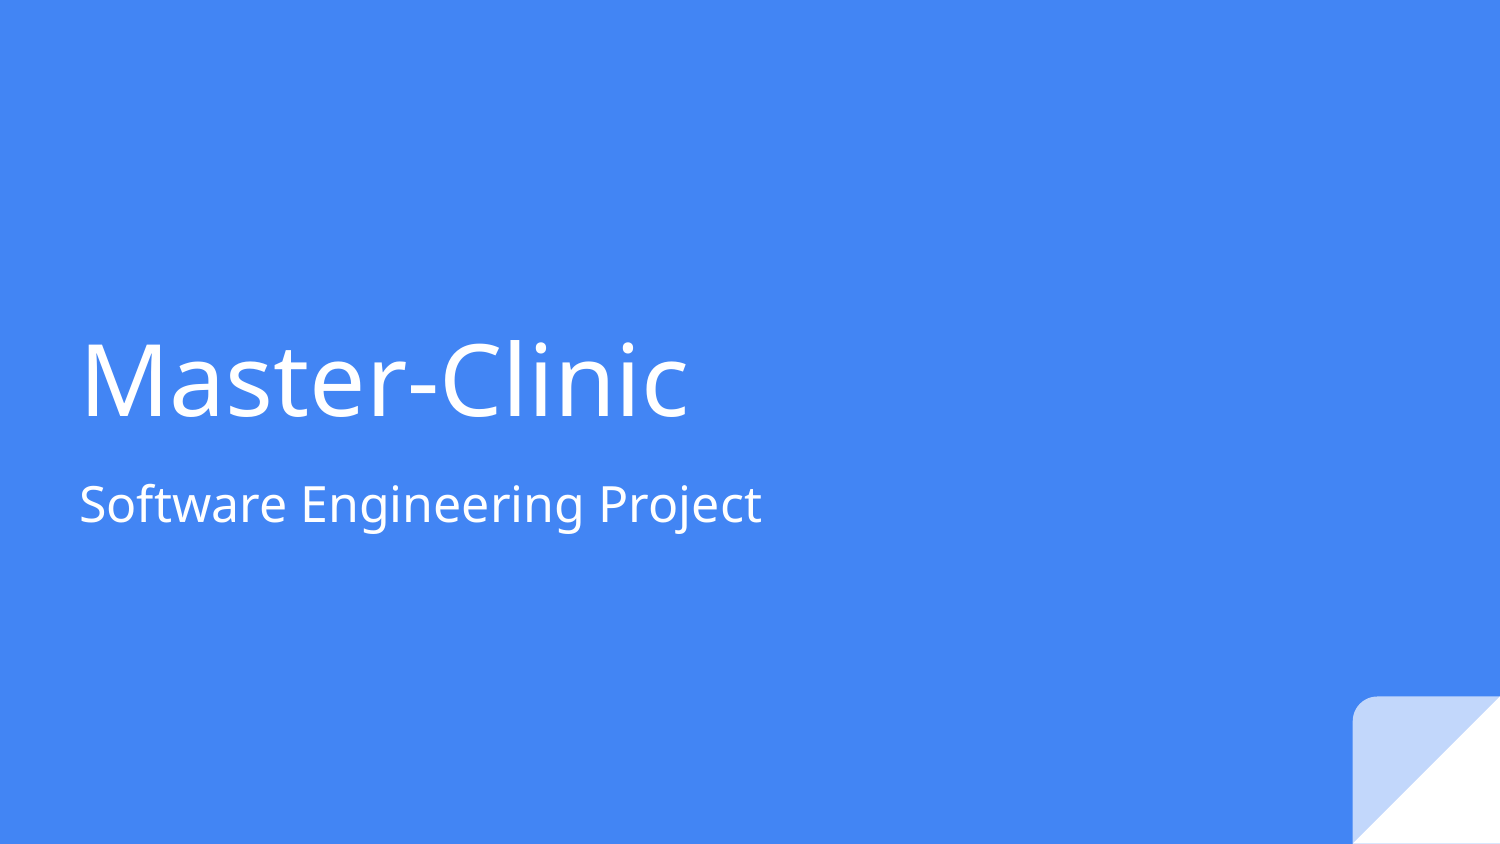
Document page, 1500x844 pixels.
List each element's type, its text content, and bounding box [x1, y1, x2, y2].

subtitle Software Engineering Project [64, 457, 1413, 529]
title Master-Clinic [64, 298, 1413, 452]
